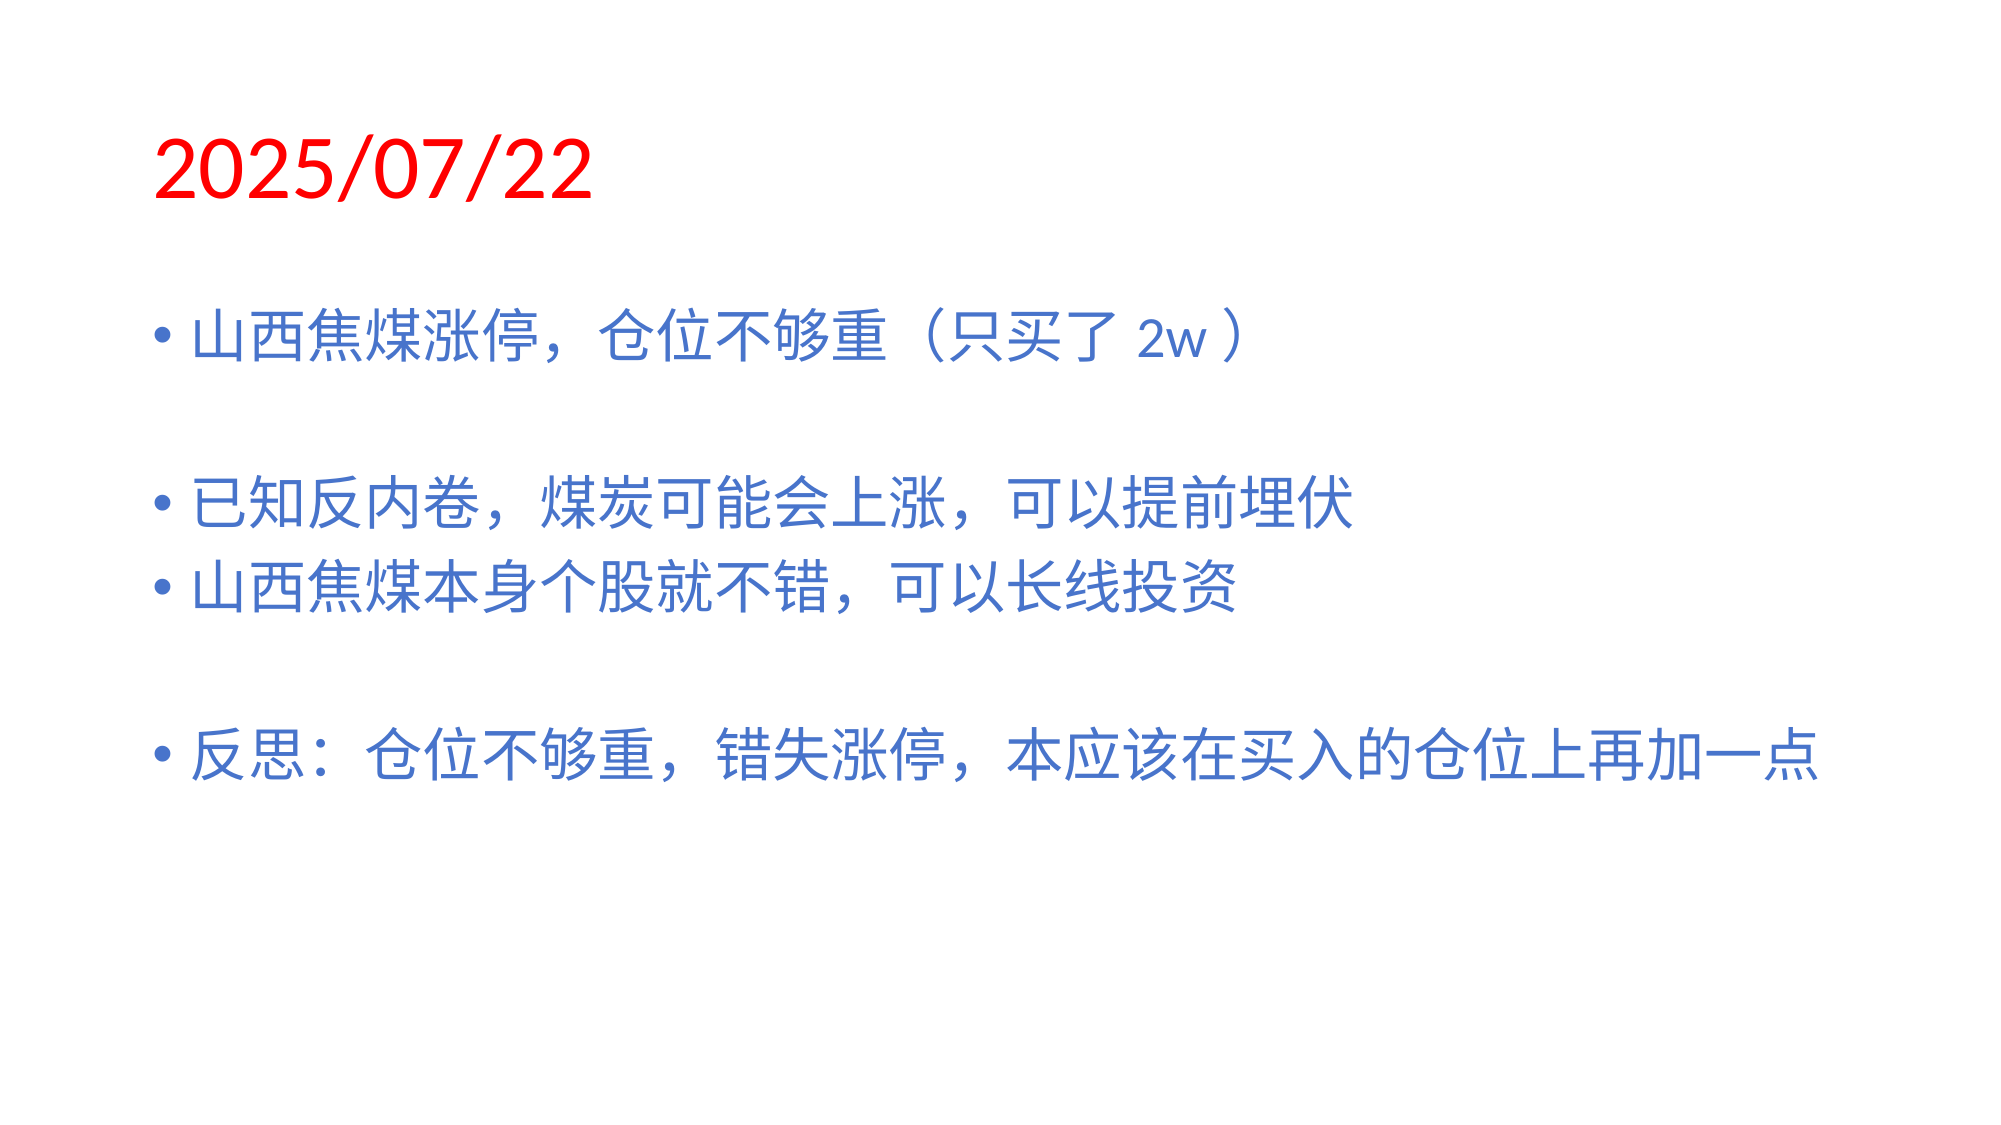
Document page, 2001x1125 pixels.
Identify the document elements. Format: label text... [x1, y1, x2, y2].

list 山西焦煤涨停，仓位不够重（只买了2w） 已知反内卷，煤炭可能会上涨，可以提前埋伏 山西焦煤本身个股就不错，可以长线投资 反思：仓位不够重，错失涨停，本应该在买入的仓位上再加一点 [137, 299, 1863, 1014]
title 2025/07/22 [137, 59, 1863, 278]
